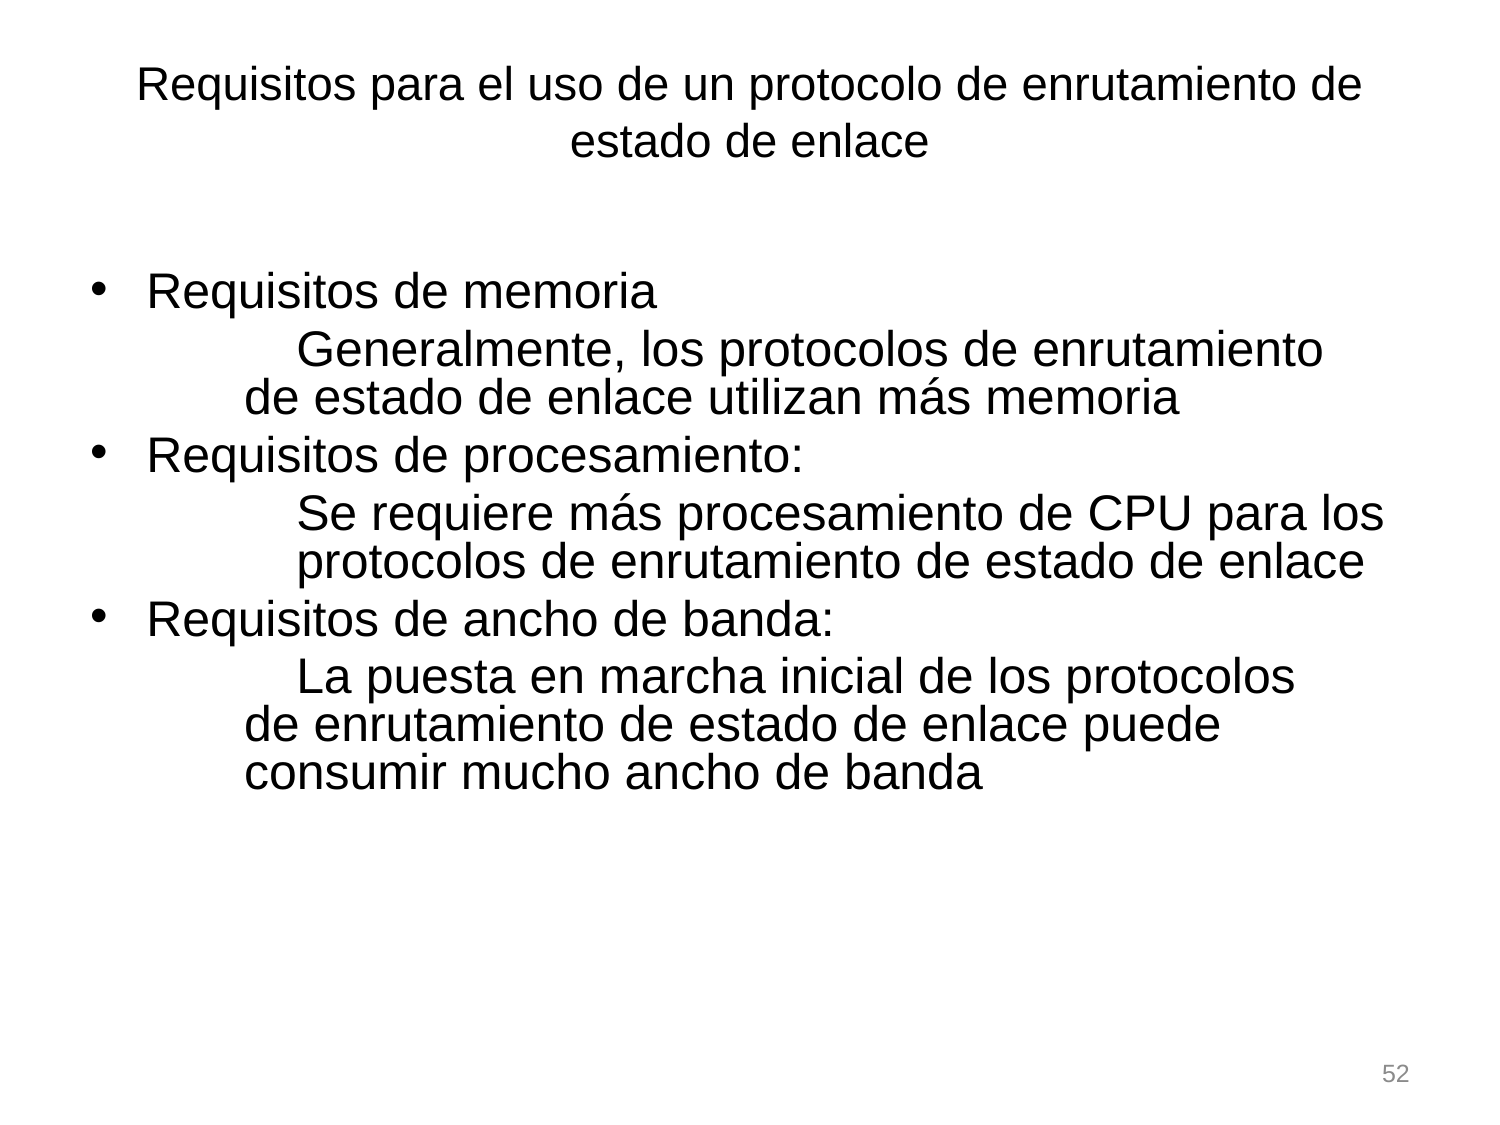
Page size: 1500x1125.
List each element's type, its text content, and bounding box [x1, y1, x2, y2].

list Requisitos de memoria Generalmente, los protocolos de enrutamiento de estado de enlace utilizan más memoria Requisitos de procesamiento: Se requiere más procesamiento de CPU para los protocolos de enrutamiento de estado de enlace Requisitos de ancho de banda: La puesta en marcha inicial de los protocolos de enrutamiento de estado de enlace puede consumir mucho ancho de banda [75, 262, 1425, 1005]
slide_number 52 [1074, 1042, 1425, 1103]
title Requisitos para el uso de un protocolo de enrutamiento de estado de enlace [75, 45, 1425, 233]
